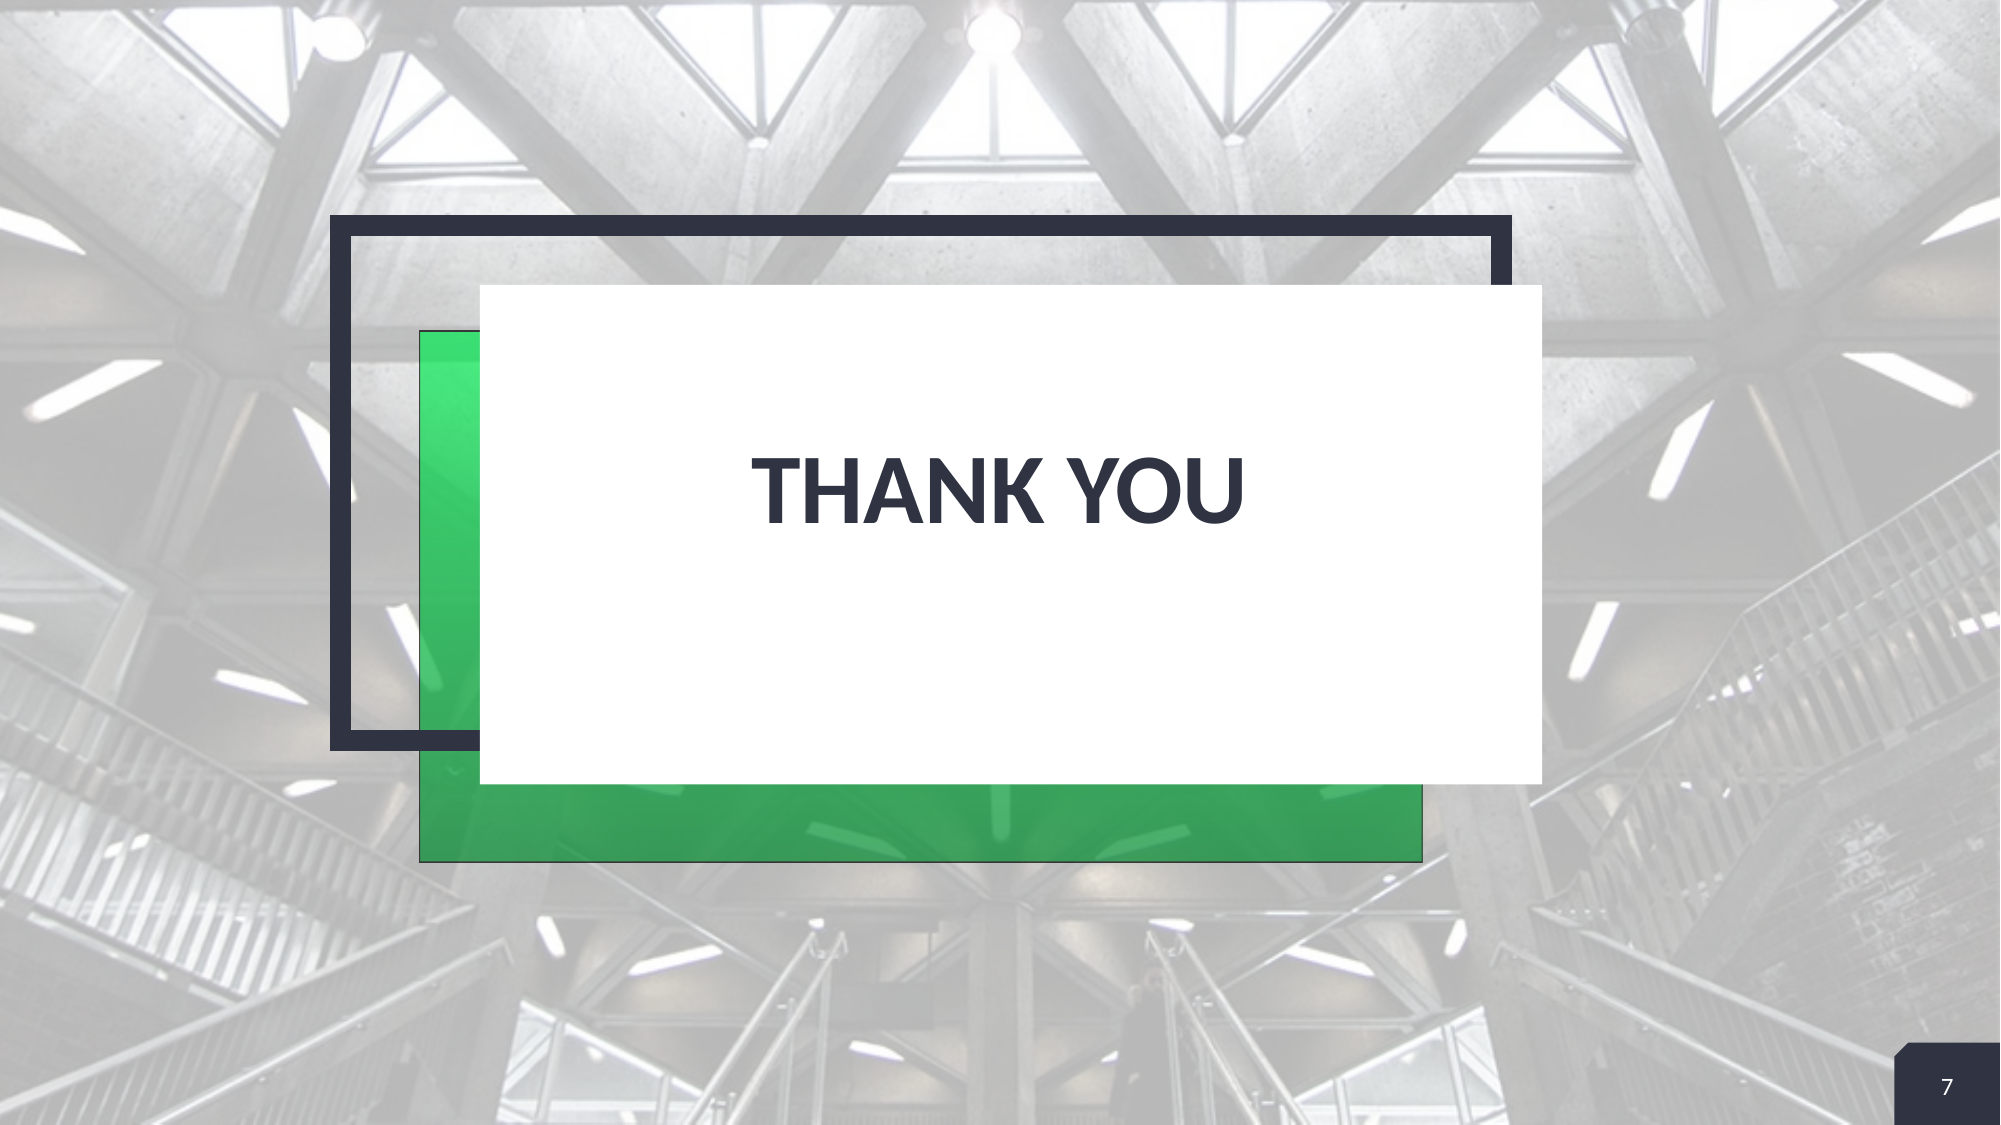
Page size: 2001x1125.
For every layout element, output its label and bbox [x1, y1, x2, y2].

picture [0, 0, 2000, 1125]
text_box [340, 225, 1543, 863]
